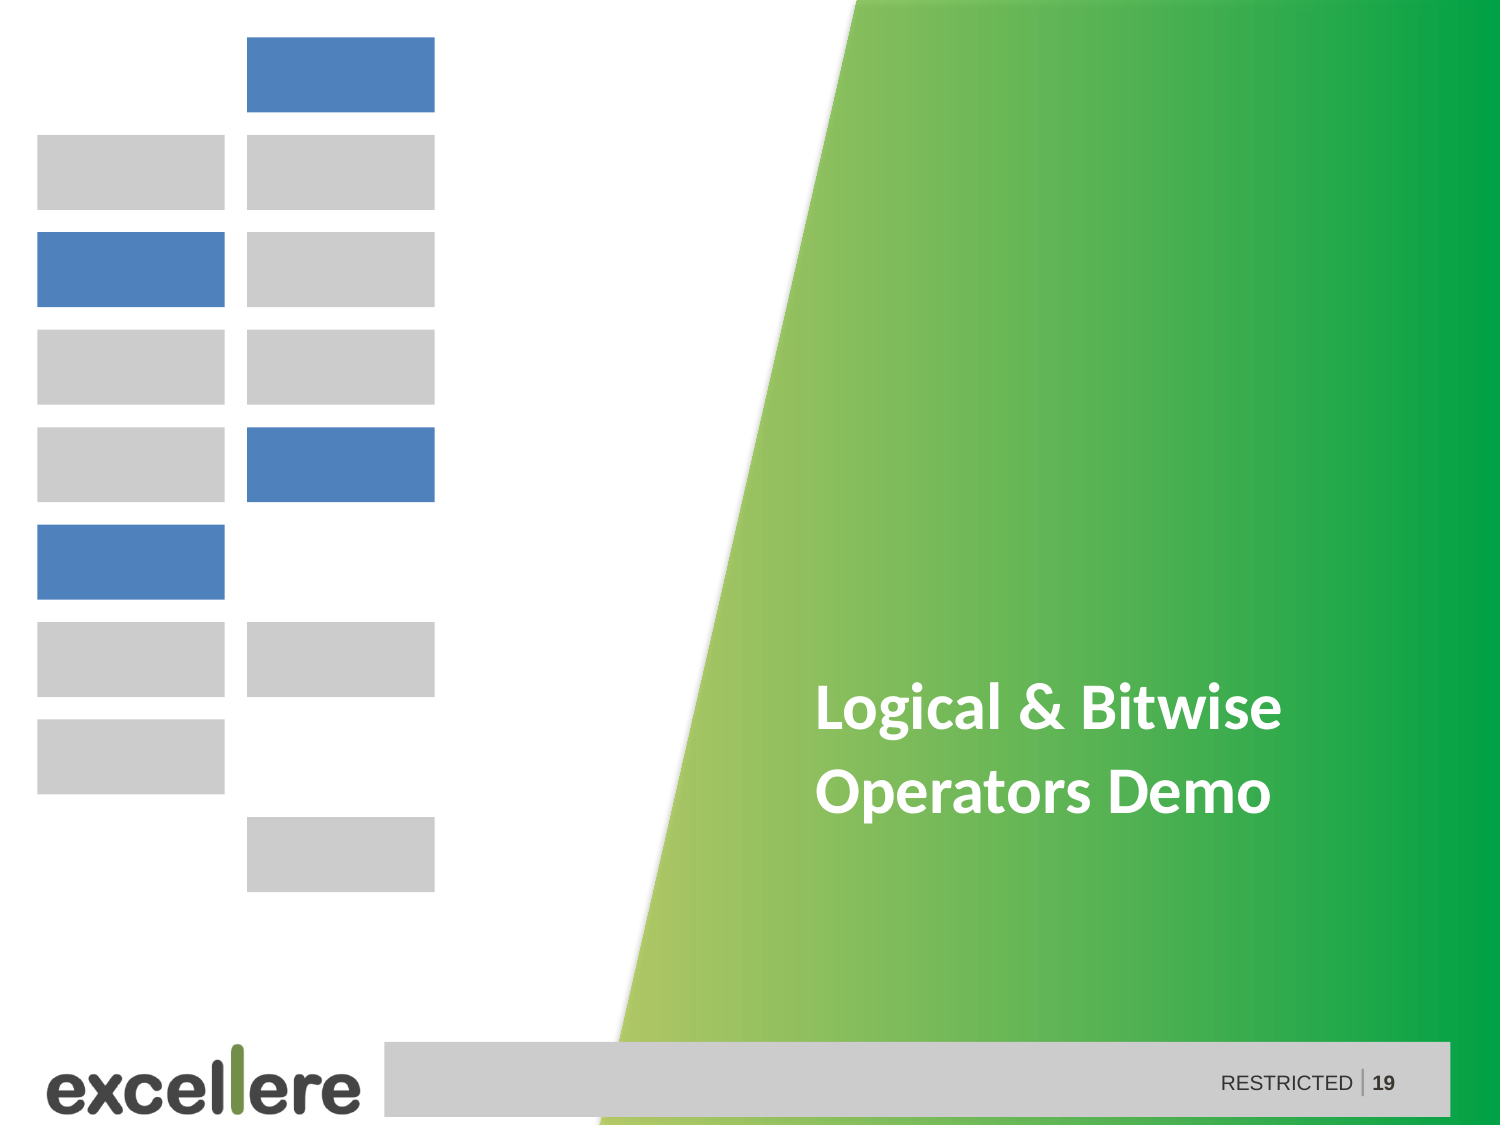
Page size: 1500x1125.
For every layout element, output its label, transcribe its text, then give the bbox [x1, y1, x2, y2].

picture [40, 1038, 367, 1117]
title Logical & Bitwise Operators Demo [814, 54, 1477, 835]
